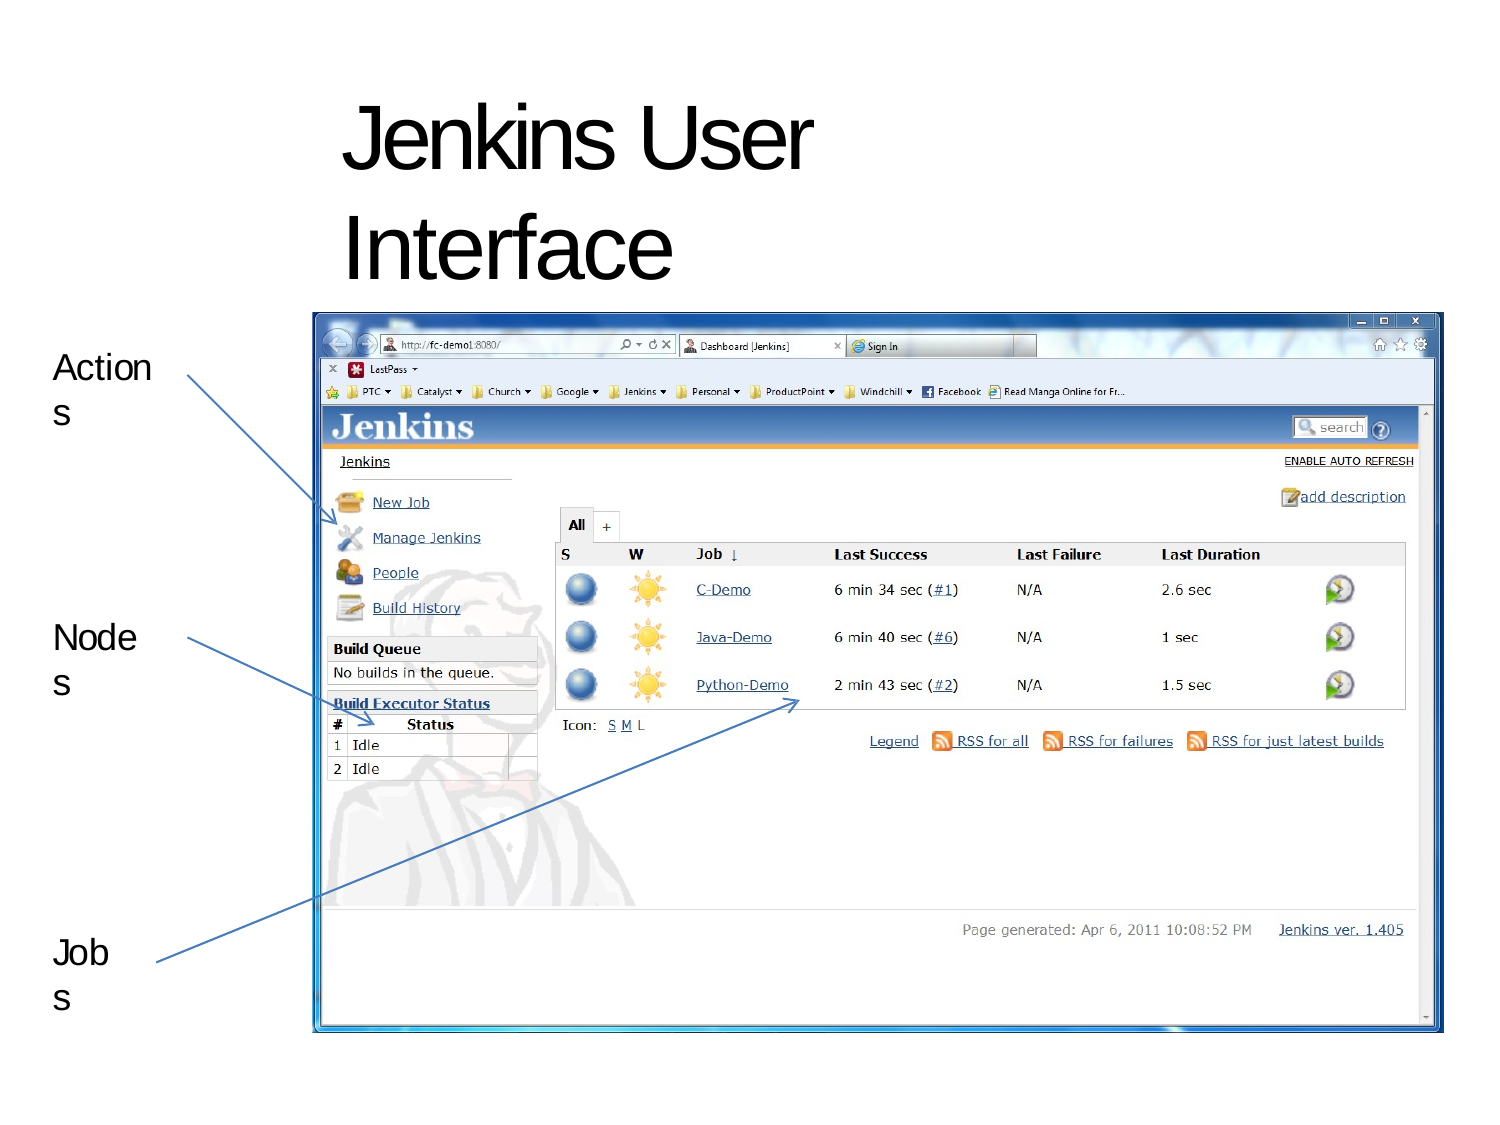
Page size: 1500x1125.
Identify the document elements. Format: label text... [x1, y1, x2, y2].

text_box Jobs [50, 925, 121, 1018]
text_box [187, 636, 375, 727]
text_box [312, 312, 1444, 1033]
title Jenkins User Interface [339, 75, 1162, 298]
text_box [155, 697, 800, 964]
text_box Nodes [50, 610, 152, 703]
text_box Actions [50, 340, 168, 433]
text_box [186, 374, 338, 525]
